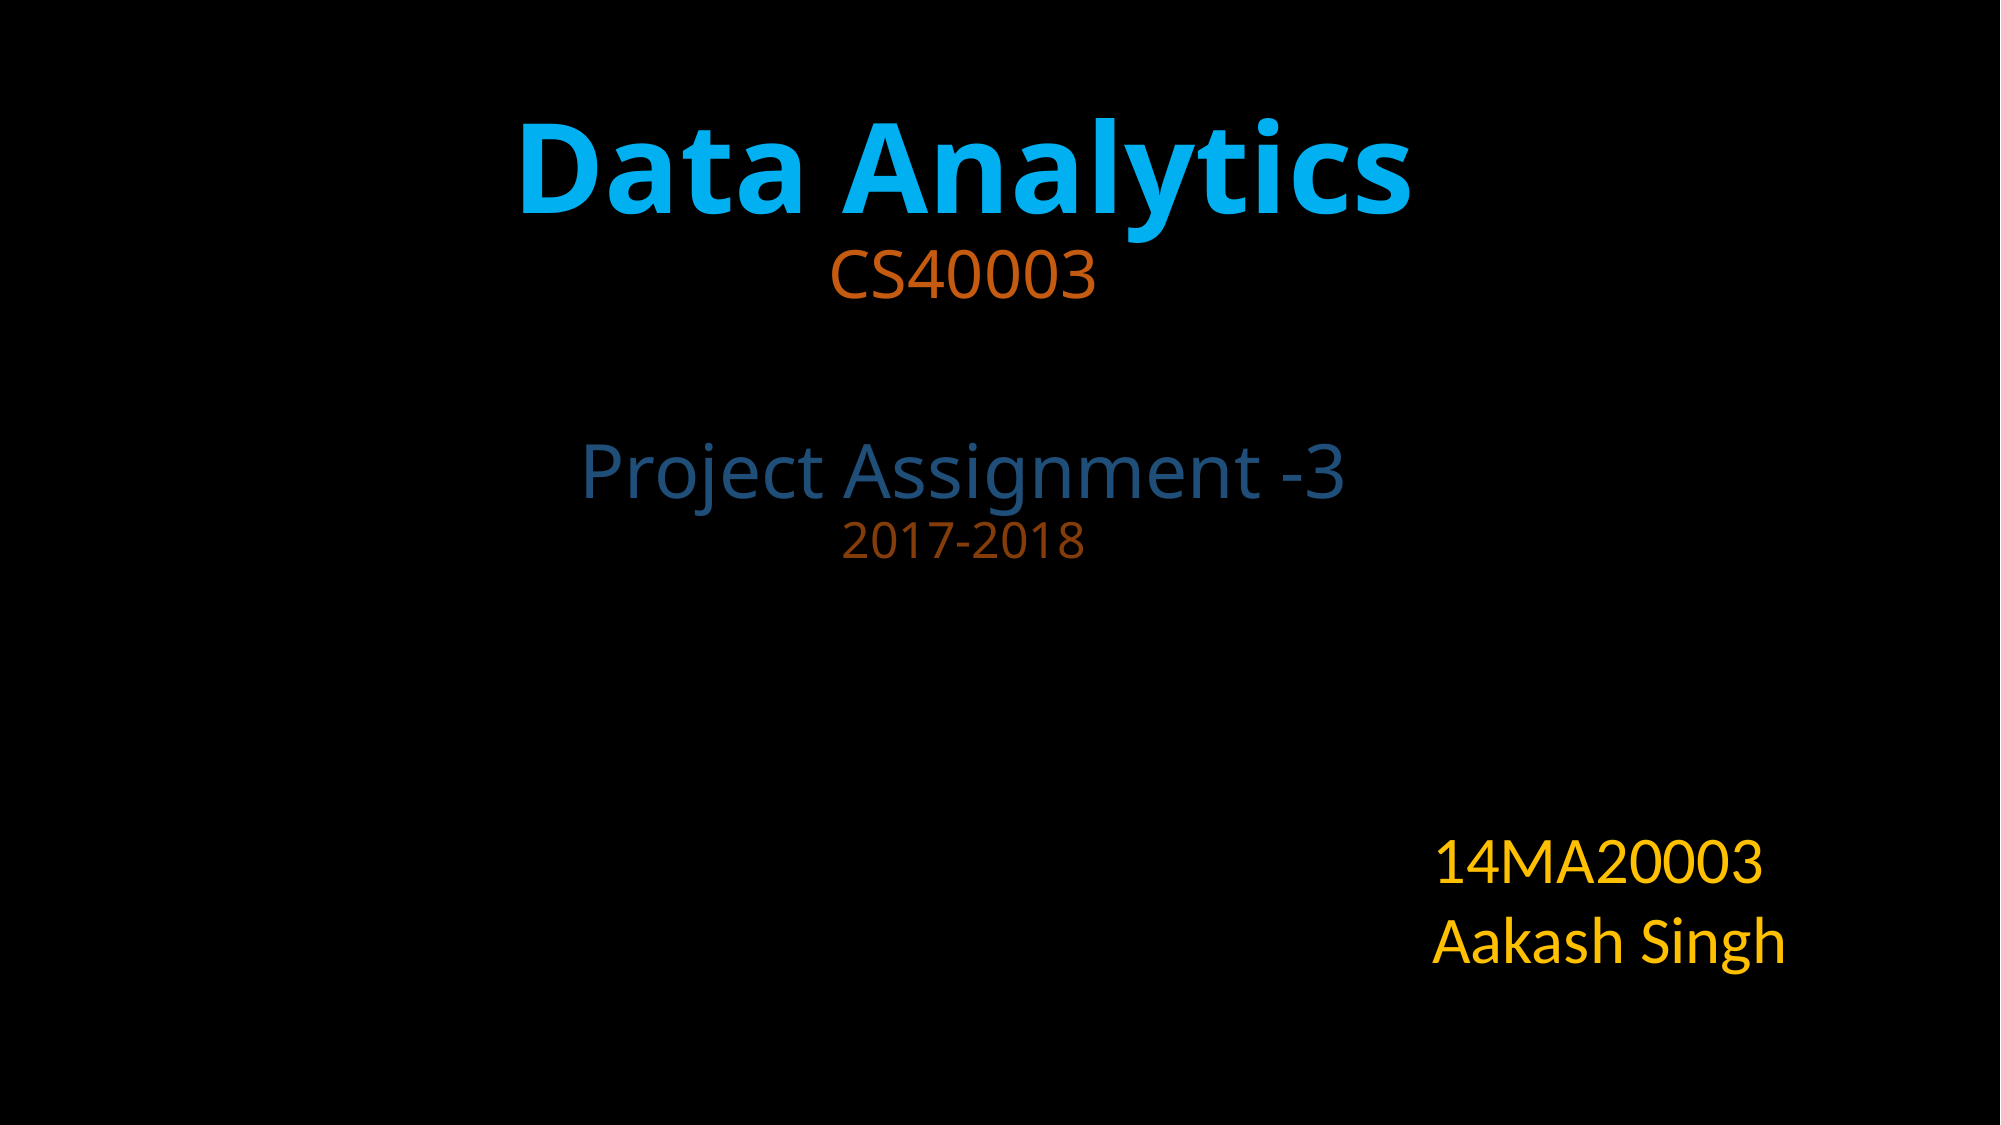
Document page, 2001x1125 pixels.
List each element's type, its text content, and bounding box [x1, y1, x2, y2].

text_box 14MA20003 Aakash Singh [1417, 809, 1990, 985]
title Data Analytics CS40003 Project Assignment -3 2017-2018 [213, 0, 1714, 727]
